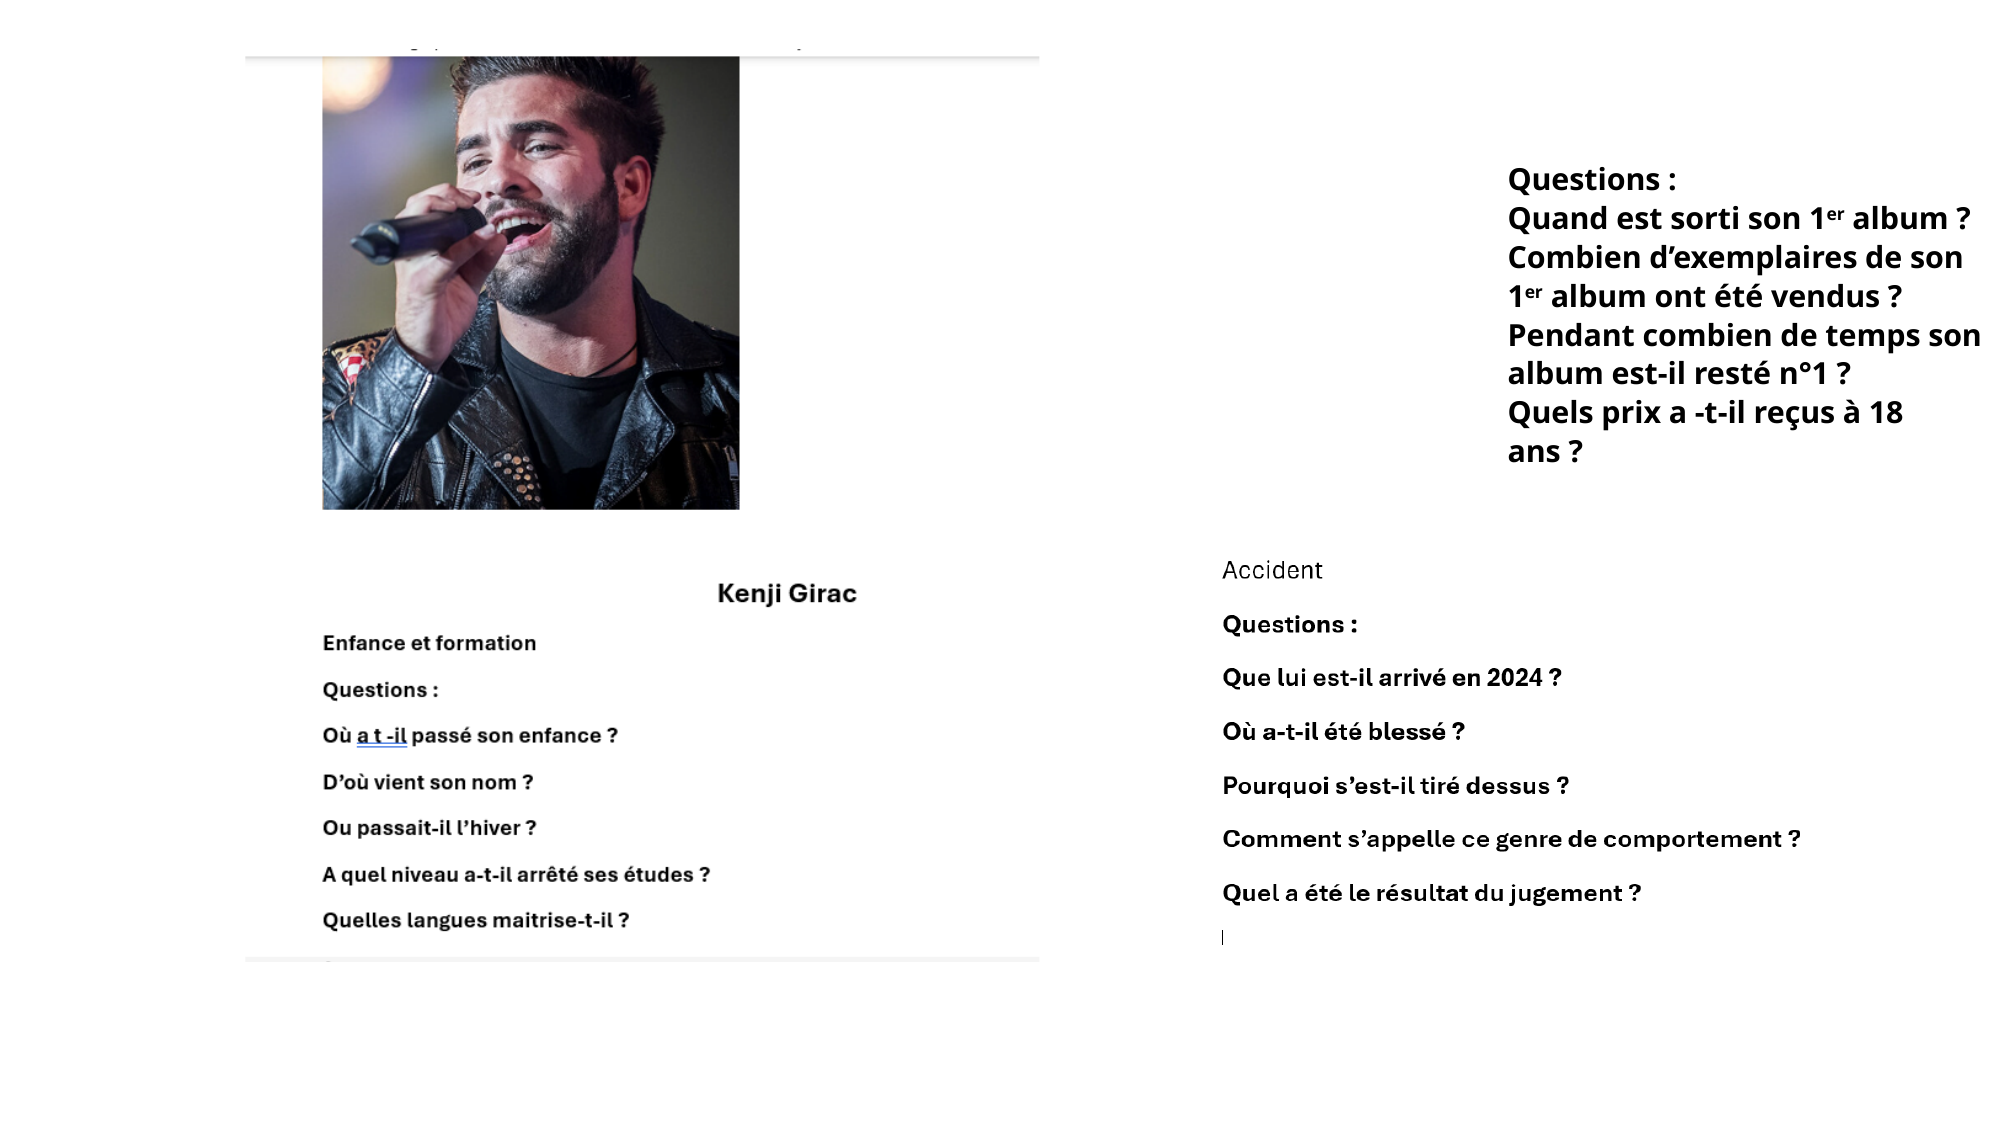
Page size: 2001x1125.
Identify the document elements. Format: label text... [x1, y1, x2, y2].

title Questions : Quand est sorti son 1er album ? Combien d’exemplaires de son 1er album ont été vendus ? Pendant combien de temps son album est-il resté n°1 ? Quels prix a -t-il reçus à 18 ans ? [1492, 104, 2000, 519]
picture [244, 48, 1040, 962]
picture [1071, 501, 1843, 945]
